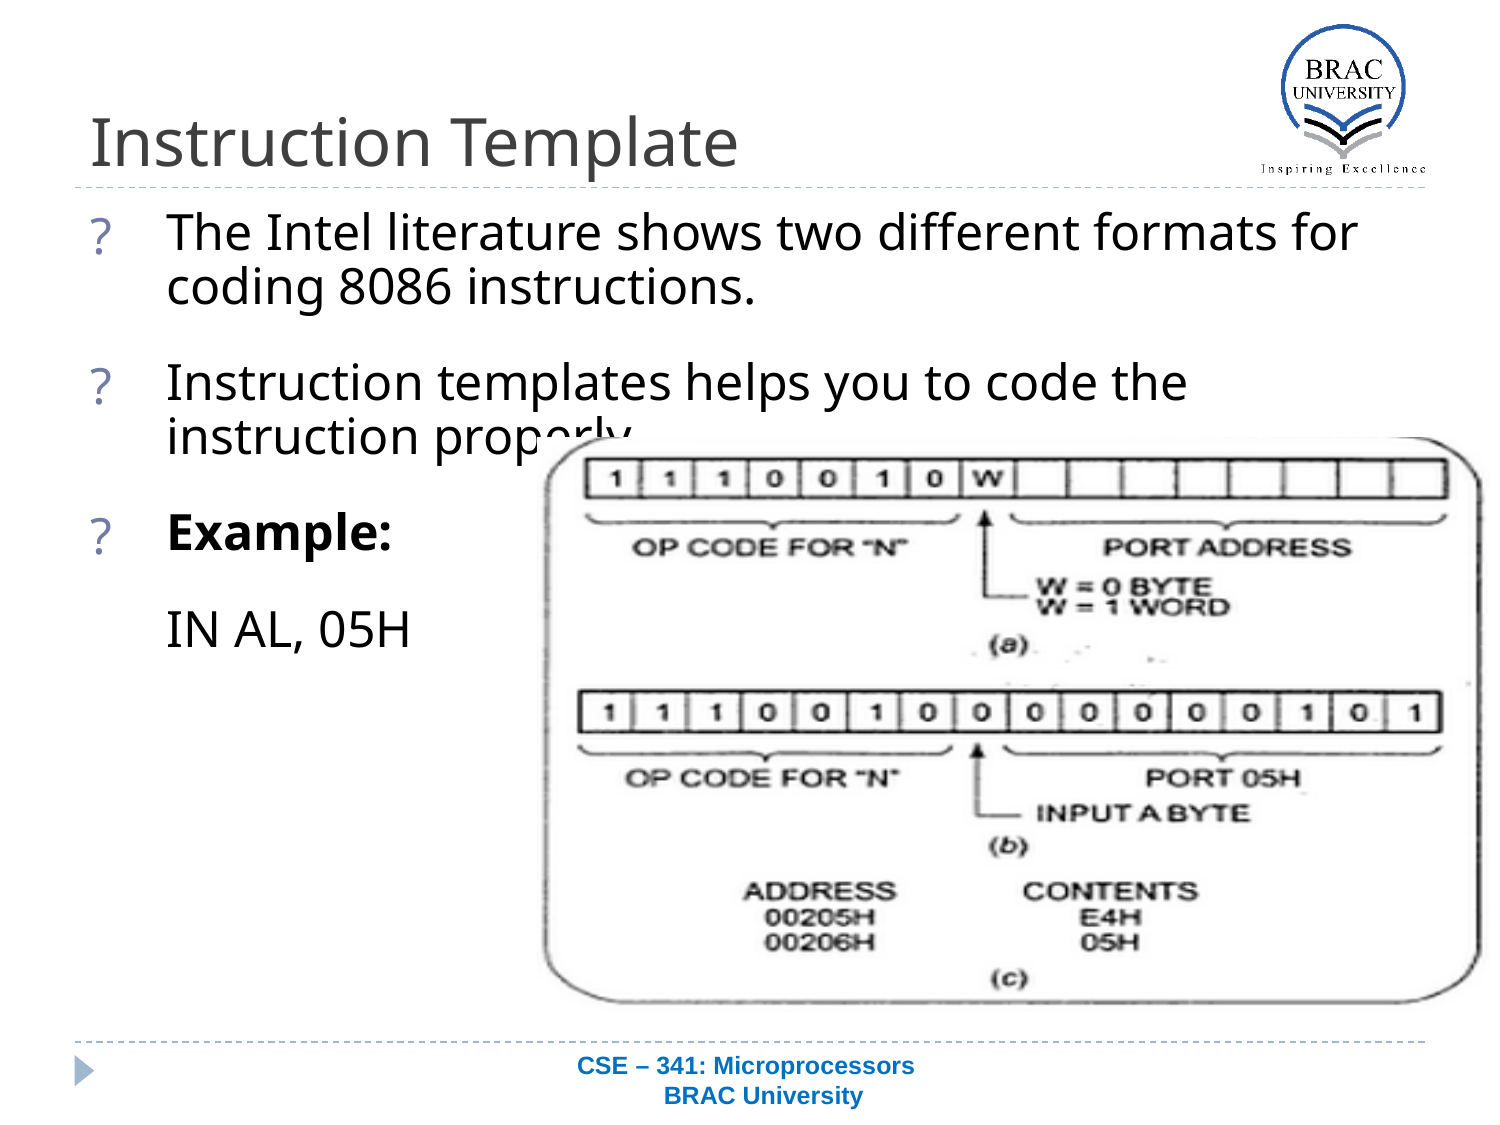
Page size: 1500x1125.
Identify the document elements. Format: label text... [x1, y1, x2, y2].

footer CSE – 341: Microprocessors BRAC University [375, 1042, 1125, 1103]
title Instruction Template [75, 24, 1425, 188]
picture [536, 437, 1492, 1013]
list The Intel literature shows two different formats for coding 8086 instructions. Instruction templates helps you to code the instruction properly. Example: IN AL, 05H [75, 200, 1425, 1010]
